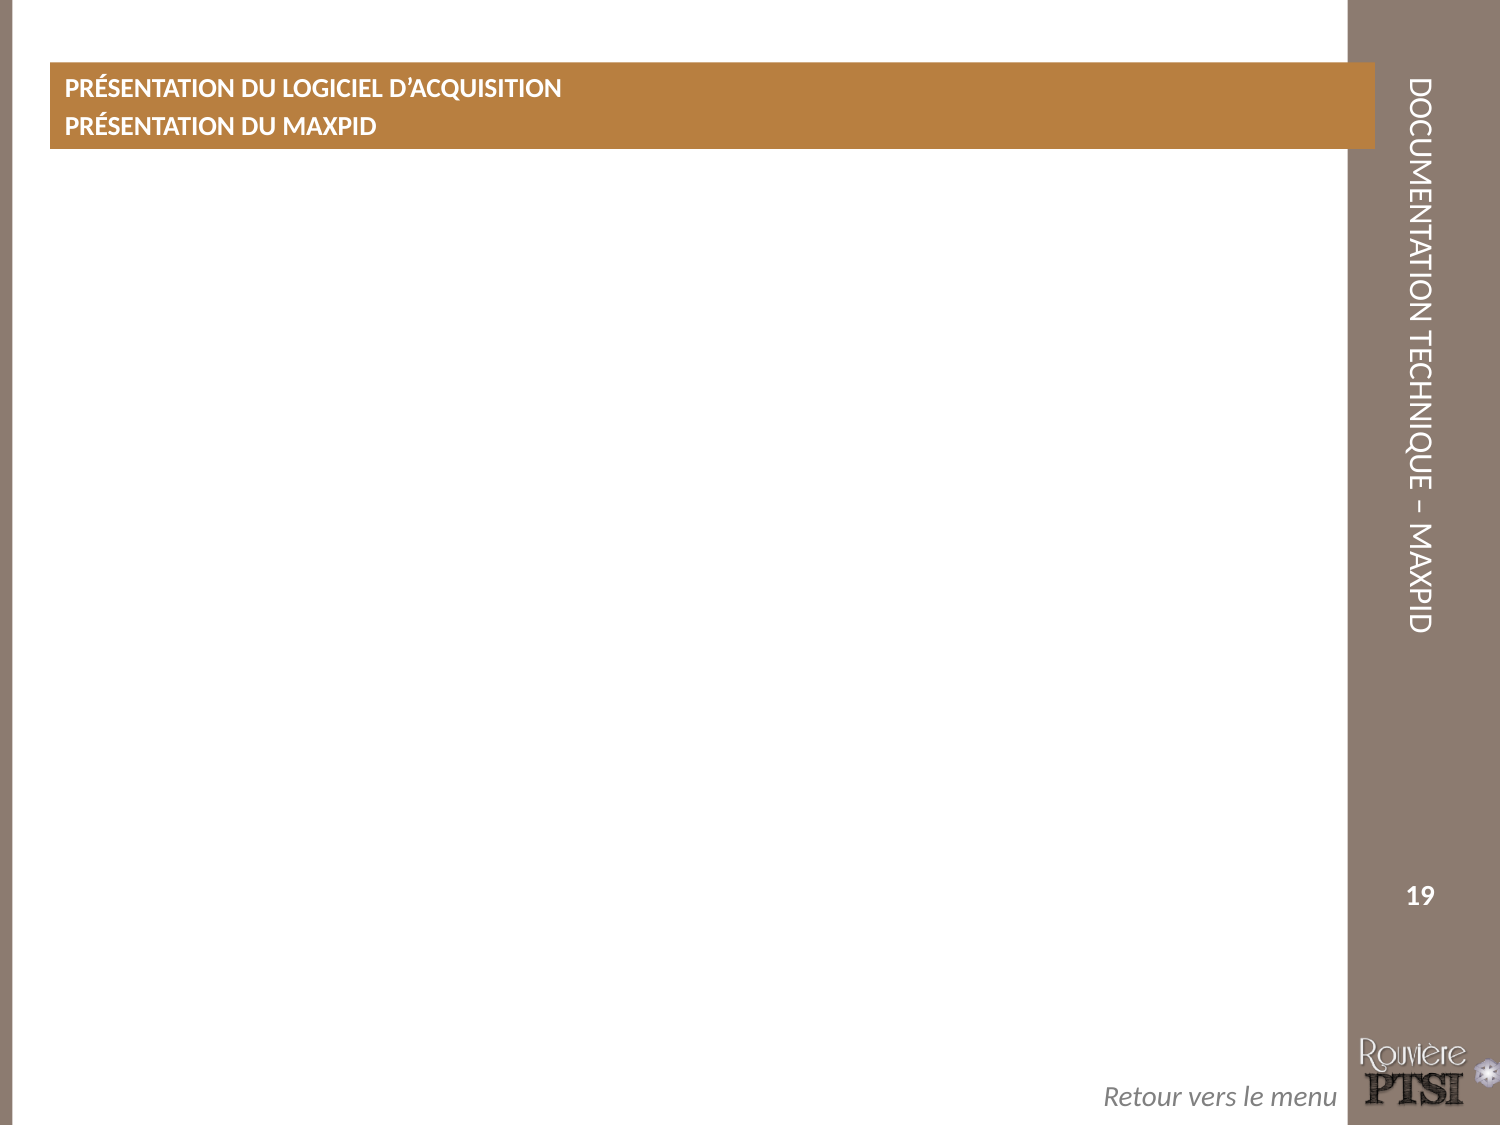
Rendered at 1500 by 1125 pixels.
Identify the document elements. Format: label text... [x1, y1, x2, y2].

picture [1359, 1037, 1500, 1109]
list Présentation du logiciel d’acquisition Présentation du maxpid [50, 62, 1375, 149]
slide_number 19 [1340, 869, 1500, 917]
text_box Retour vers le menu [17, 1070, 1353, 1121]
